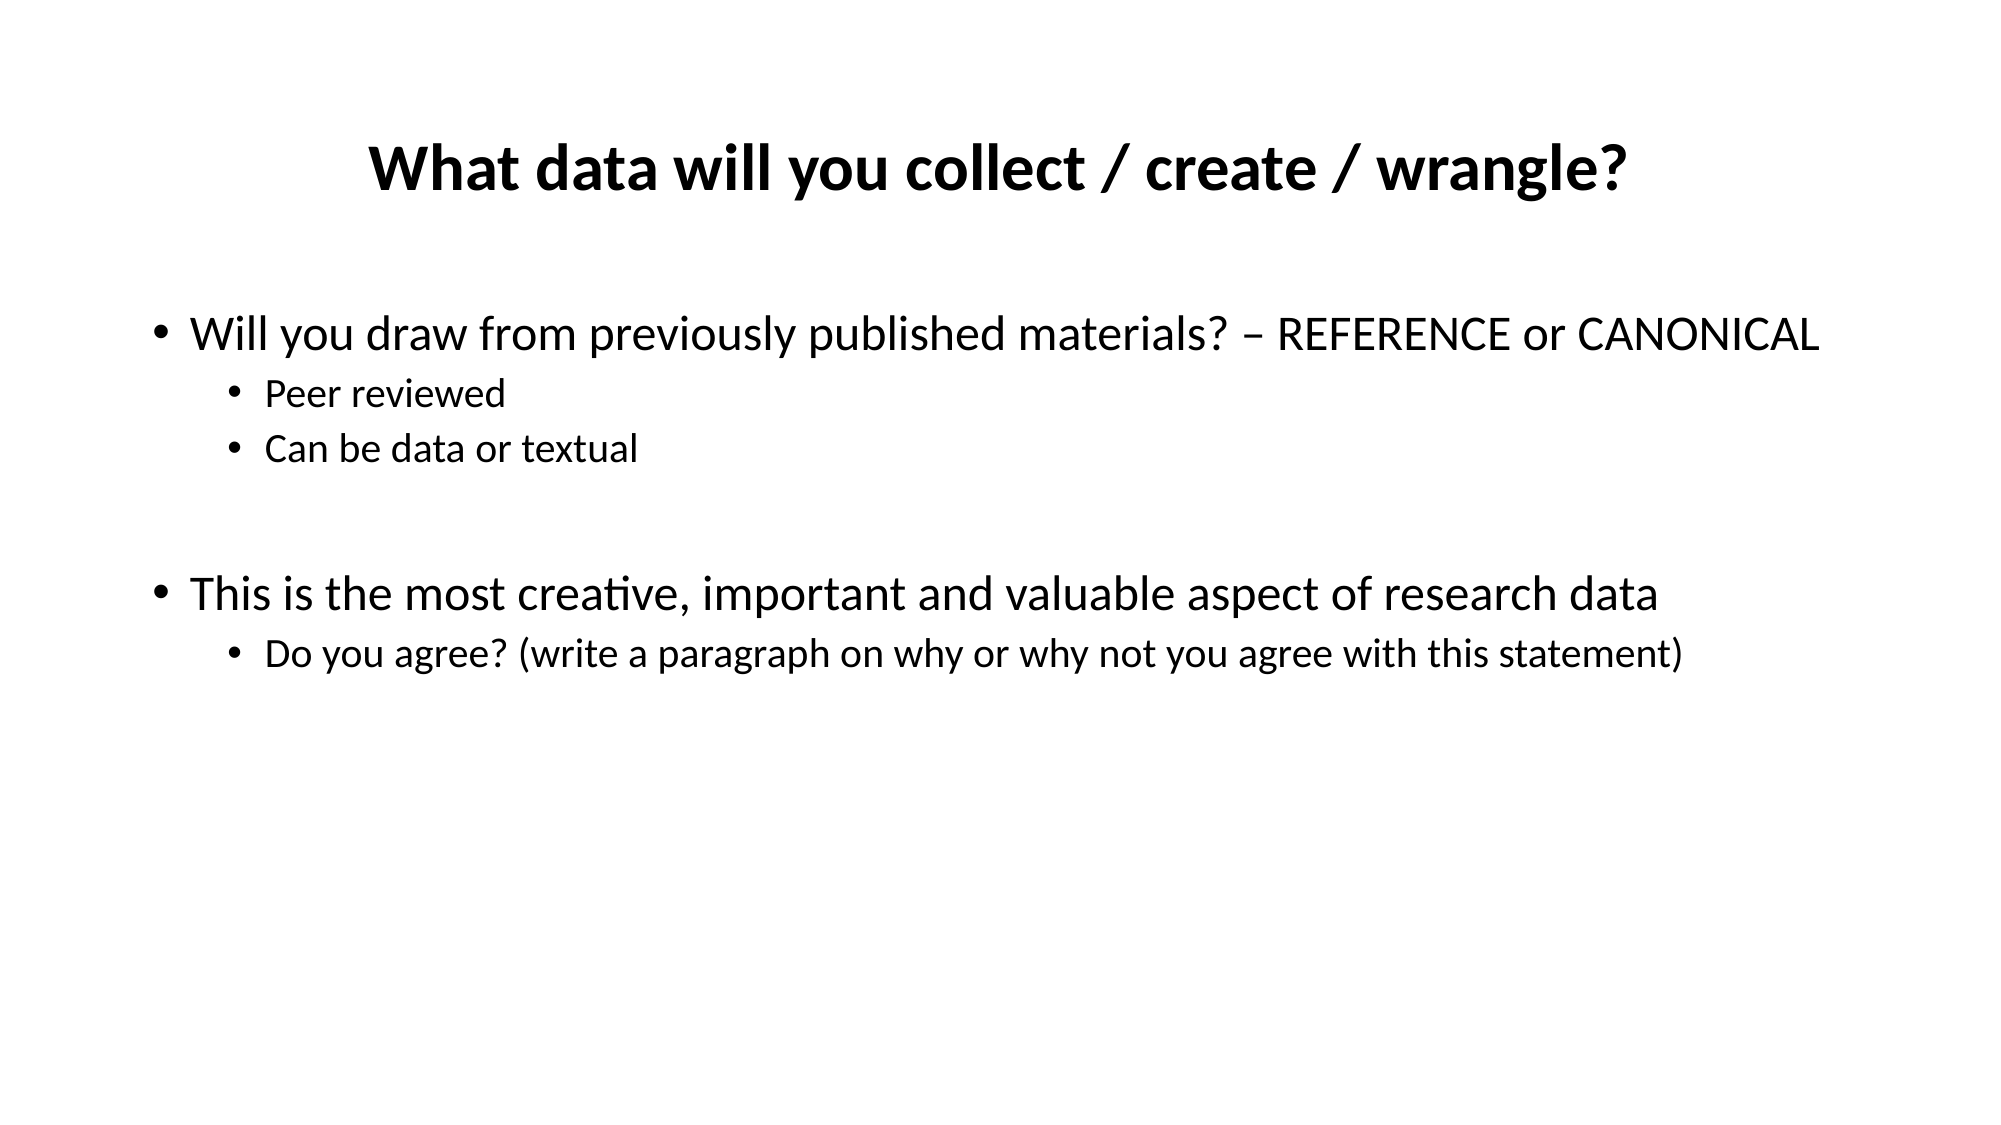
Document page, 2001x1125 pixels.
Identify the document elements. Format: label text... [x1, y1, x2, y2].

list Will you draw from previously published materials? – REFERENCE or CANONICAL Peer reviewed Can be data or textual This is the most creative, important and valuable aspect of research data Do you agree? (write a paragraph on why or why not you agree with this statement) [137, 299, 1863, 1014]
title What data will you collect / create / wrangle? [137, 59, 1863, 278]
